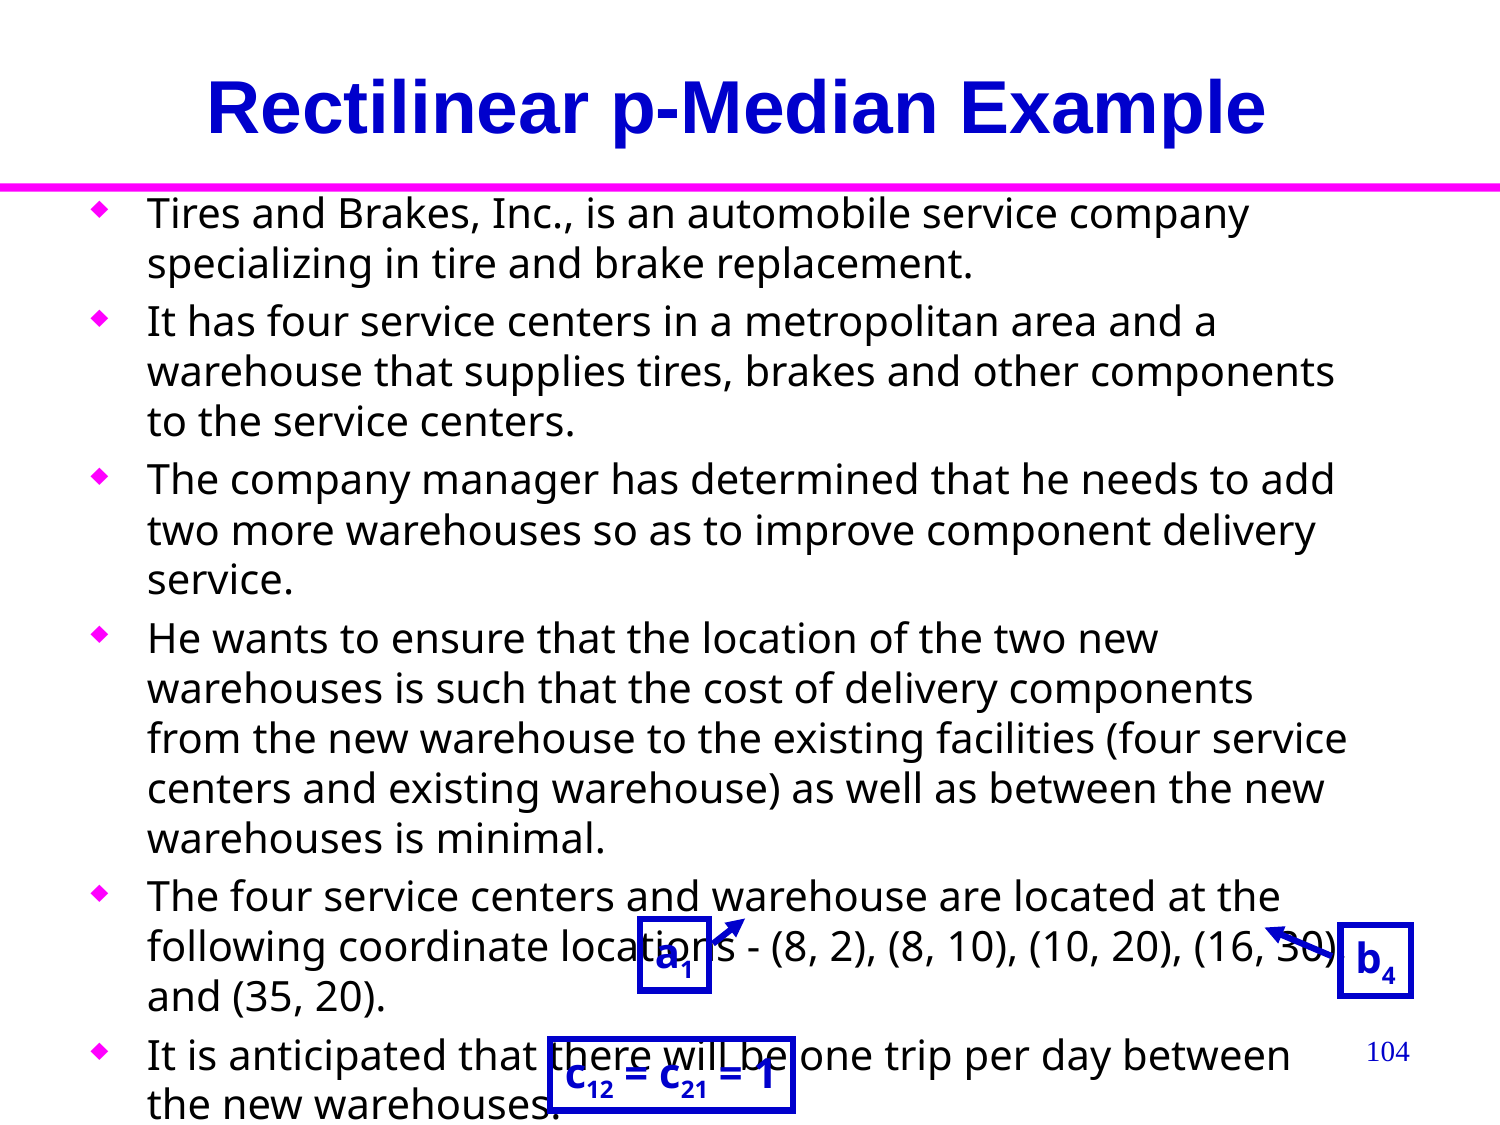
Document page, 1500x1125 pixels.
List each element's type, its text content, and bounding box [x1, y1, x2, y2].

text_box a1 [640, 919, 710, 991]
text_box c12 = c21 = 1 [549, 1039, 793, 1111]
slide_number 104 [1374, 1024, 1425, 1103]
text_box [1264, 926, 1333, 957]
title Rectilinear p-Median Example [62, 31, 1413, 175]
list Tires and Brakes, Inc., is an automobile service company specializing in tire and brake replacement. It has four service centers in a metropolitan area and a warehouse that supplies tires, brakes and other components to the service centers. The company manager has determined that he needs to add two more warehouses so as to improve component delivery service. He wants to ensure that the location of the two new warehouses is such that the cost of delivery components from the new warehouse to the existing facilities (four service centers and existing warehouse) as well as between the new warehouses is minimal. The four service centers and warehouse are located at the following coordinate locations - (8, 2), (8, 10), (10, 20), (16, 30), and (35, 20). It is anticipated that there will be one trip per day between the new warehouses. [75, 179, 1374, 1104]
text_box [712, 918, 746, 944]
text_box b4 [1340, 924, 1411, 997]
